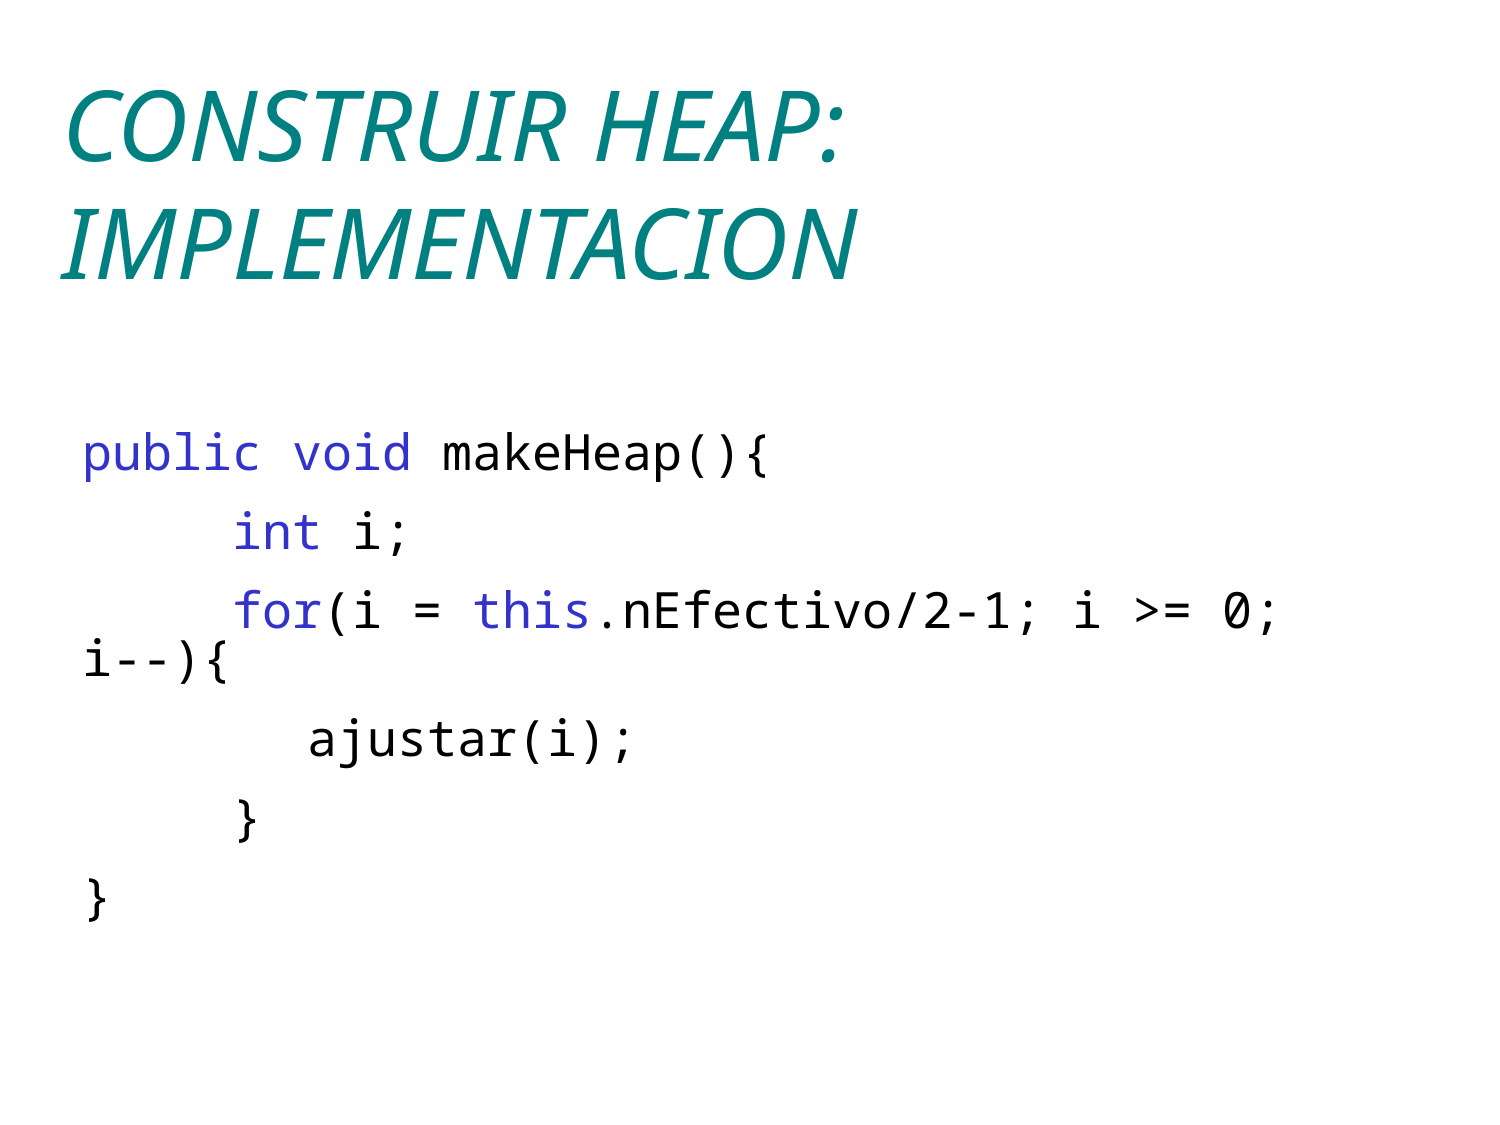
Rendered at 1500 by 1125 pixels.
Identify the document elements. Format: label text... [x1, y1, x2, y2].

text_box public void makeHeap(){ int i; for(i = this.nEfectivo/2-1; i >= 0; i--){ ajustar(i); } } [74, 424, 1500, 932]
title CONSTRUIR HEAP: IMPLEMENTACION [61, 53, 1413, 310]
